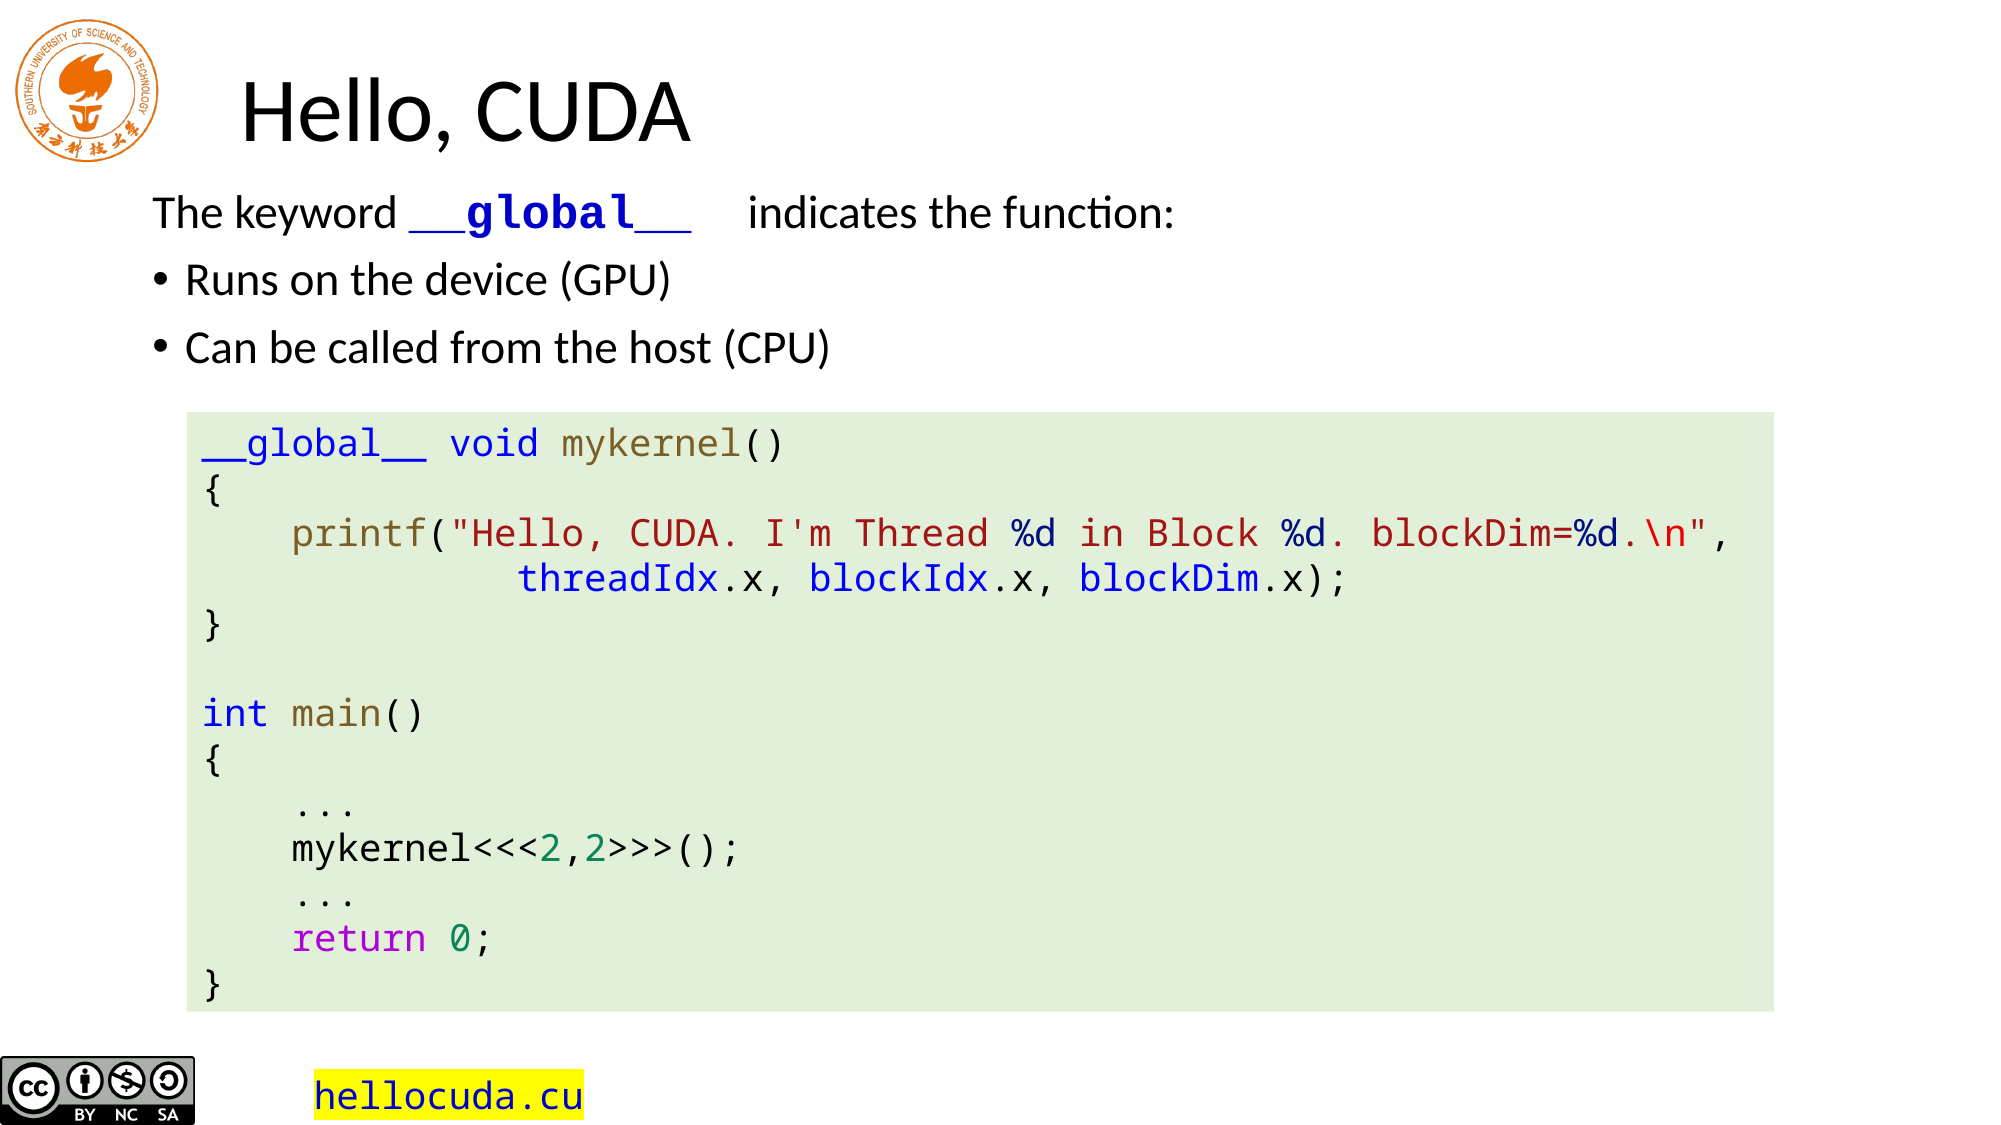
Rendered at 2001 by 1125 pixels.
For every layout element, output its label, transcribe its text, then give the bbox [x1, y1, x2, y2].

title Hello, CUDA [225, 43, 1951, 181]
picture [0, 1056, 195, 1125]
text_box hellocuda.cu [299, 1064, 599, 1125]
text_box __global__ void mykernel() { printf("Hello, CUDA. I'm Thread %d in Block %d. blockDim=%d.\n", threadIdx.x, blockIdx.x, blockDim.x); } int main() { ... mykernel<<<2,2>>>(); ... return 0; } [186, 412, 1774, 1012]
list The keyword __global__ indicates the function: Runs on the device (GPU) Can be called from the host (CPU) [137, 180, 1702, 383]
picture [10, 0, 170, 166]
